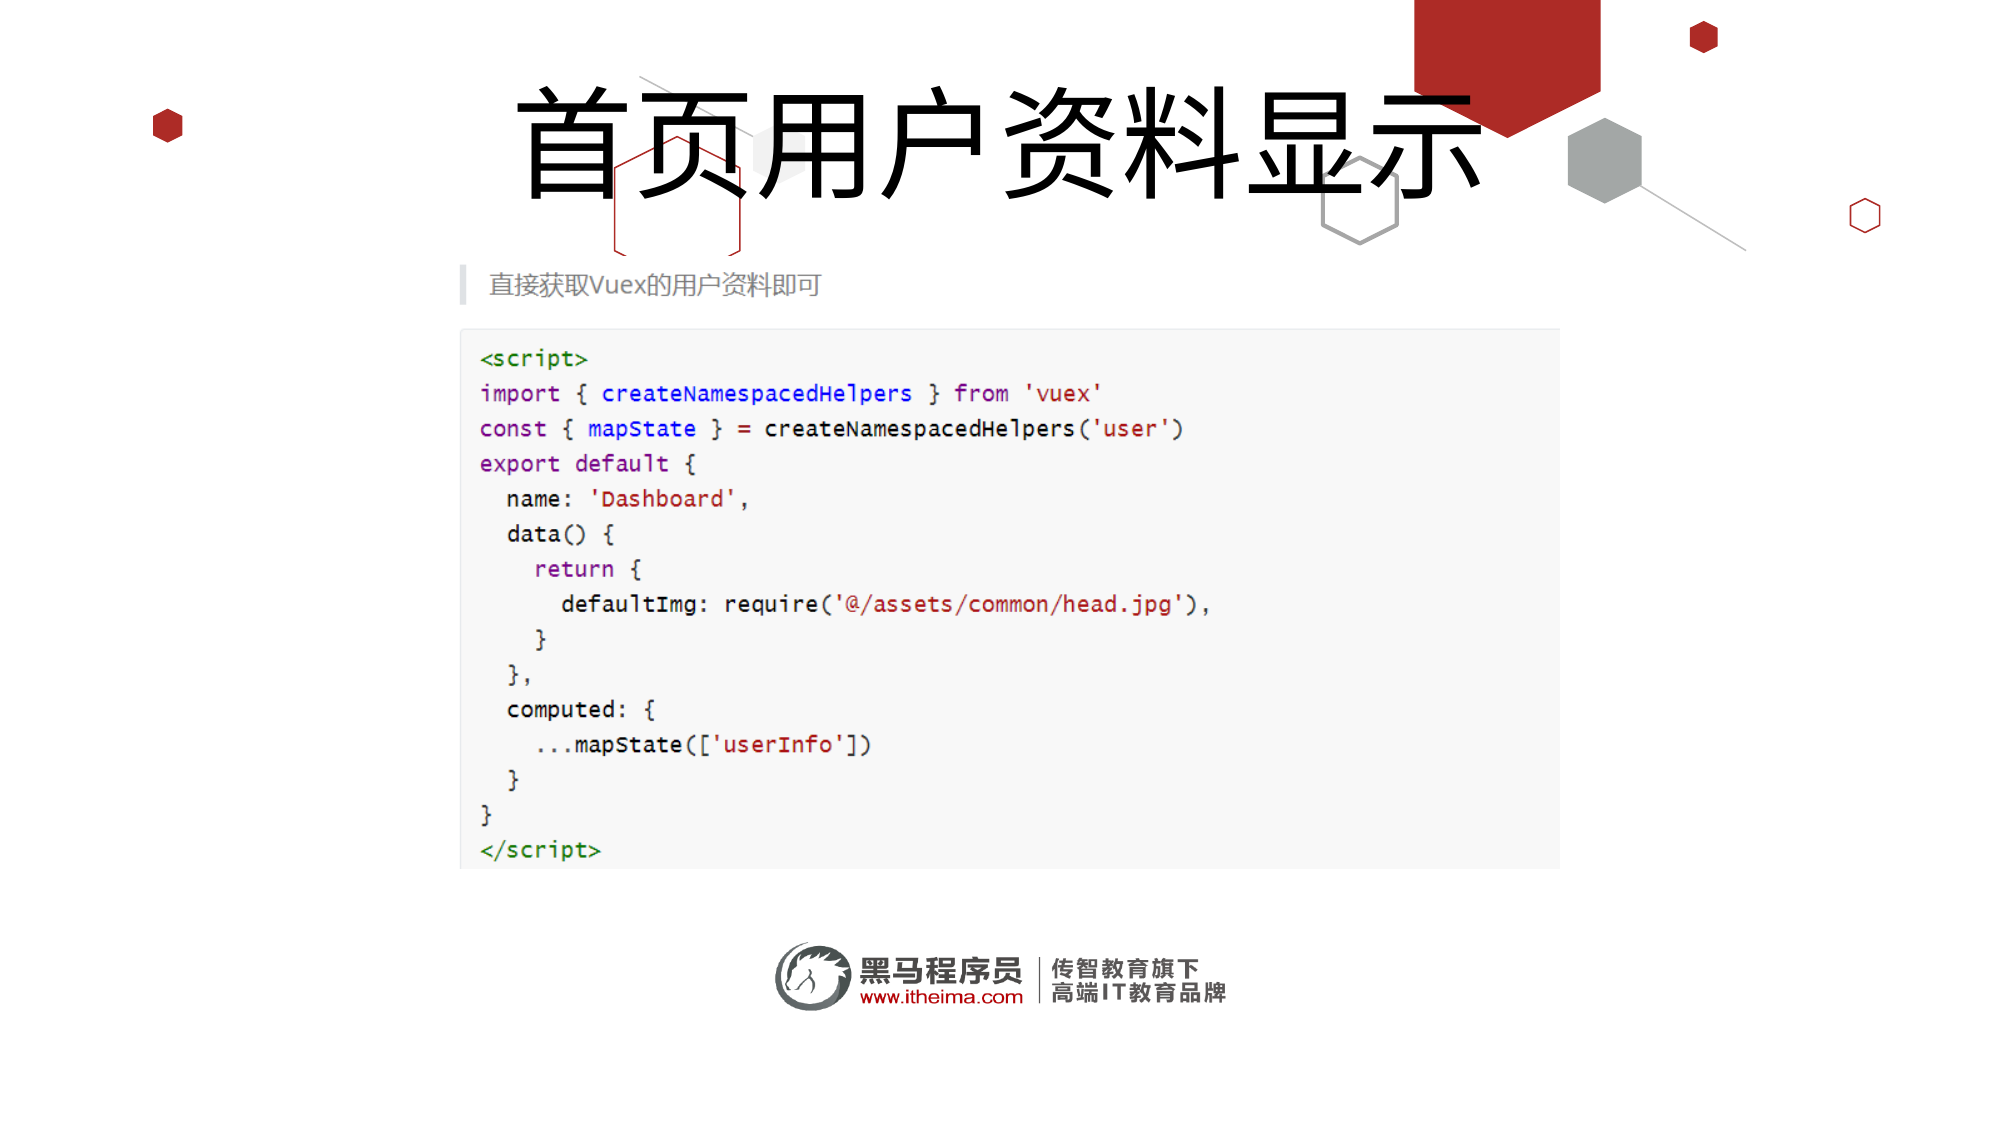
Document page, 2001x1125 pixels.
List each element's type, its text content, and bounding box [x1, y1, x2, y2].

picture [774, 939, 1226, 1013]
picture [440, 256, 1560, 869]
title 首页用户资料显示 [137, 59, 1863, 278]
